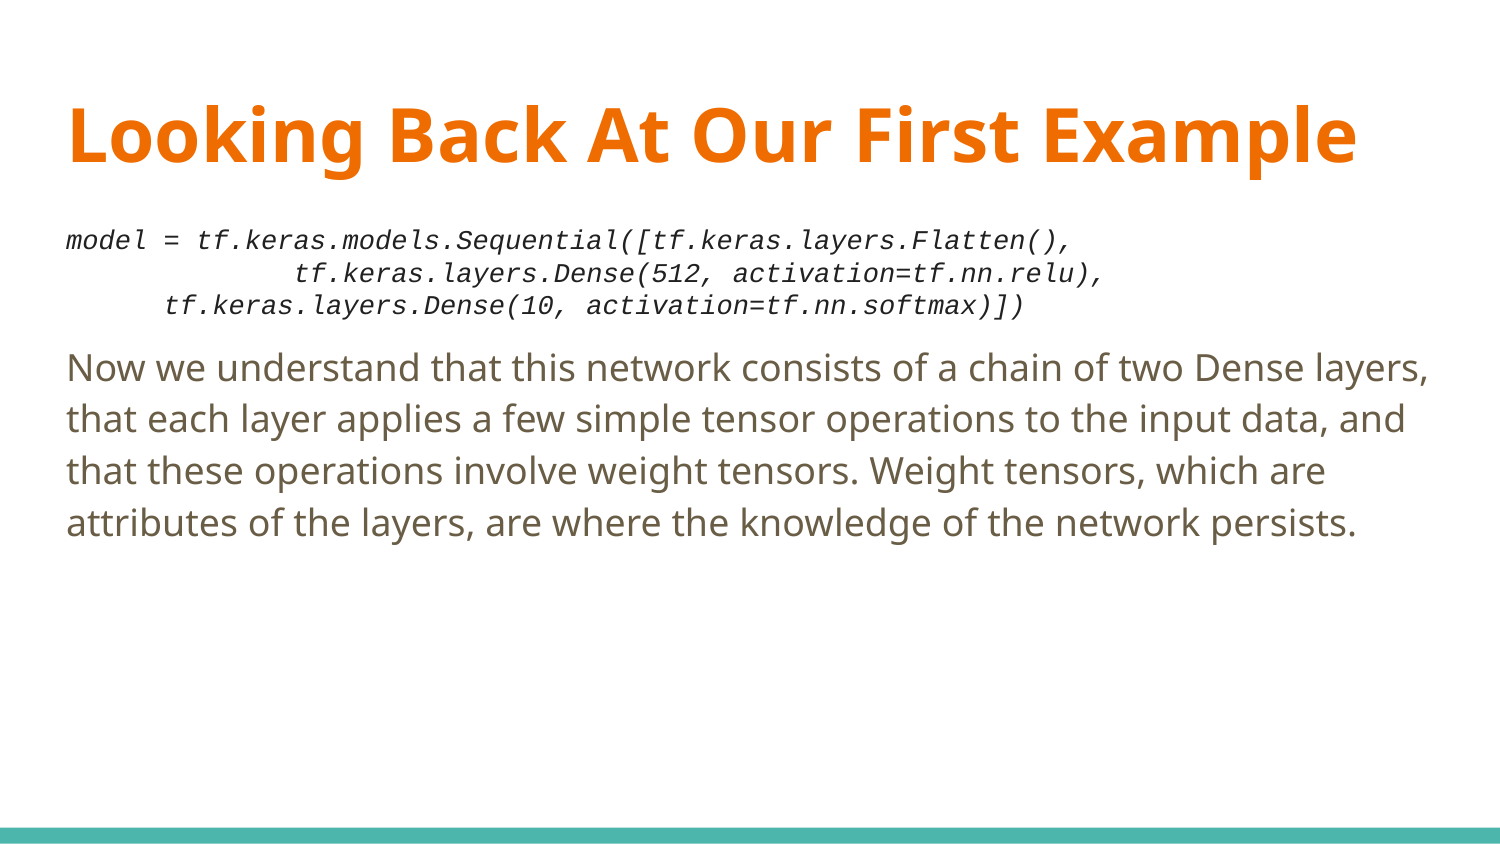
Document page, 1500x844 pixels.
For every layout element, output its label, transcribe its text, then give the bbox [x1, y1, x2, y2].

title Looking Back At Our First Example [51, 72, 1449, 189]
list model = tf.keras.models.Sequential([tf.keras.layers.Flatten(), tf.keras.layers.Dense(512, activation=tf.nn.relu), tf.keras.layers.Dense(10, activation=tf.nn.softmax)]) Now we understand that this network consists of a chain of two Dense layers, that each layer applies a few simple tensor operations to the input data, and that these operations involve weight tensors. Weight tensors, which are attributes of the layers, are where the knowledge of the network persists. [51, 207, 1449, 750]
